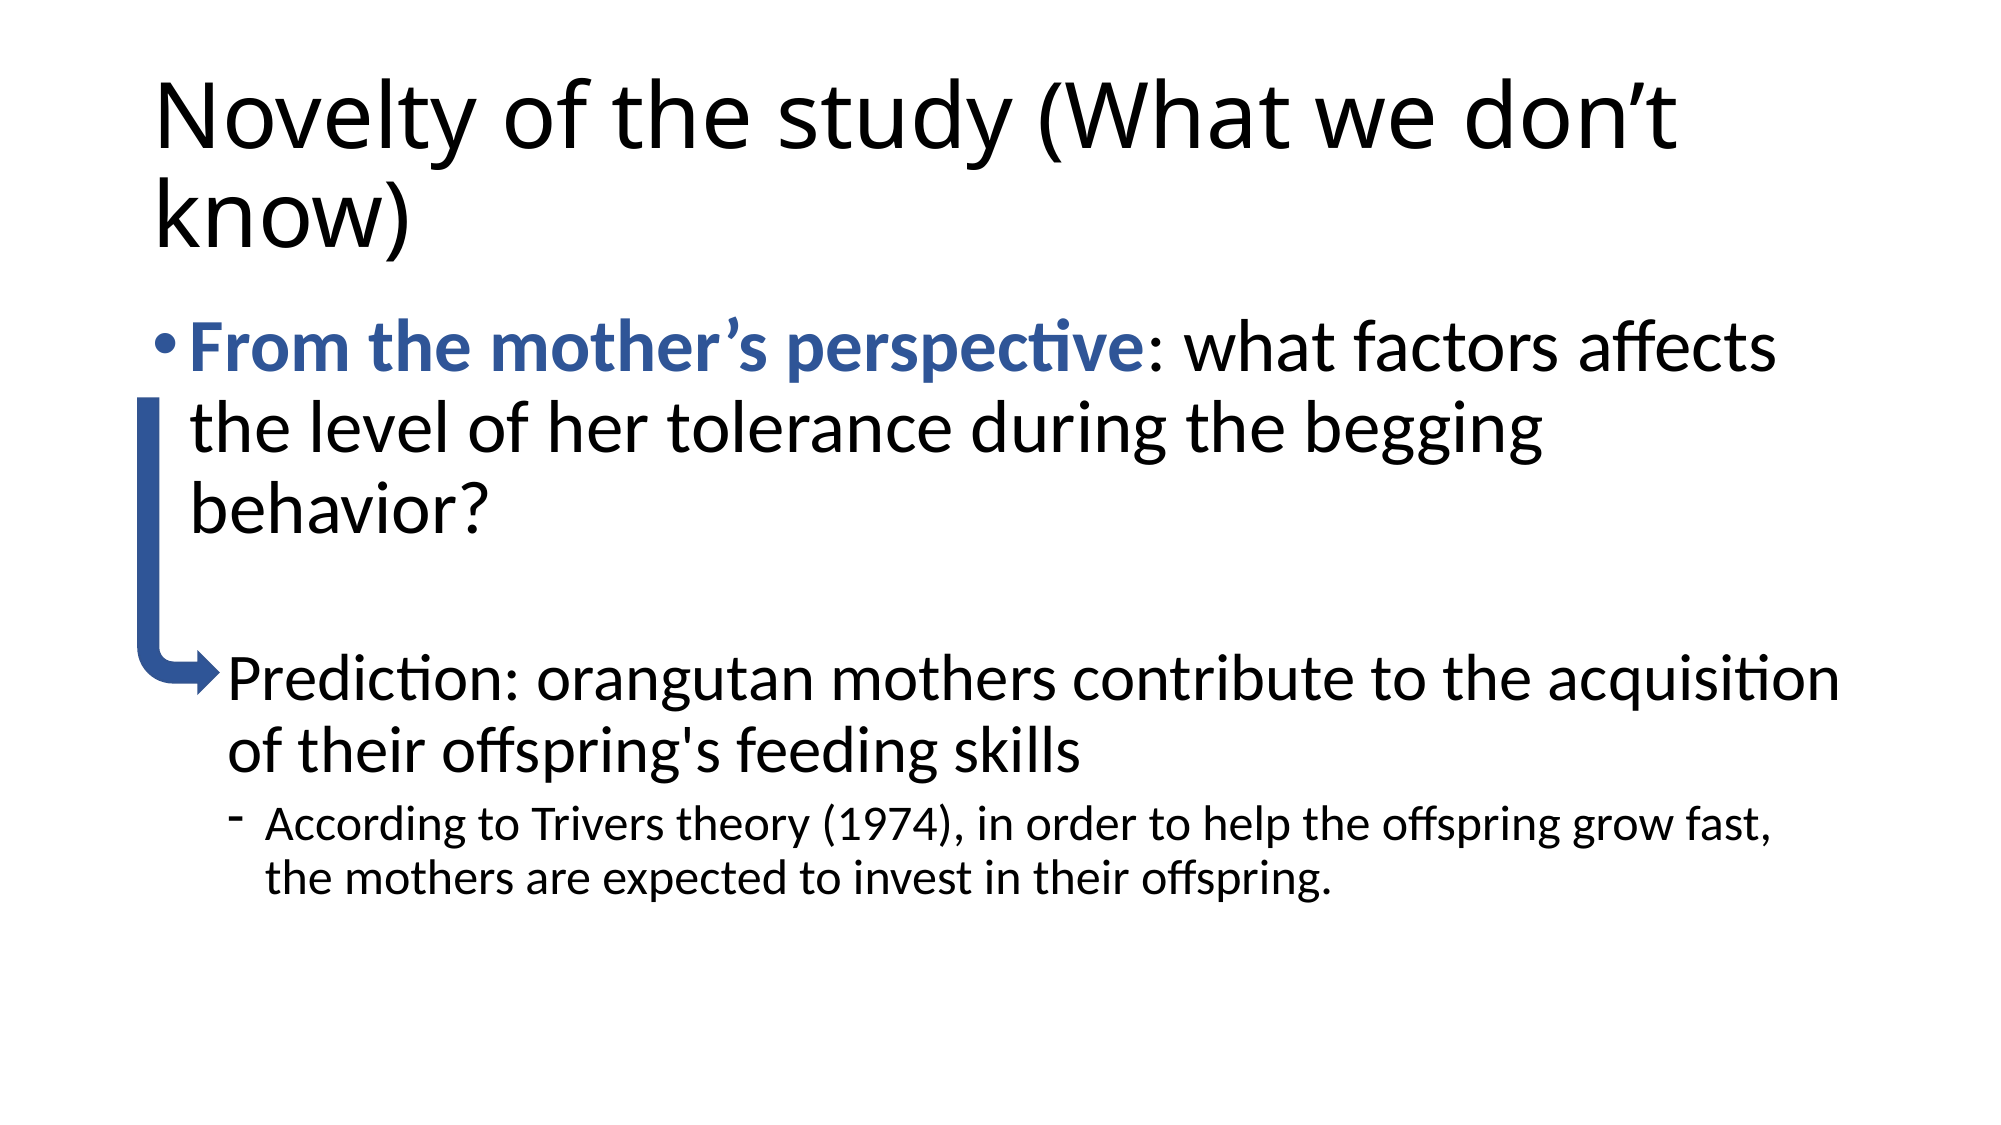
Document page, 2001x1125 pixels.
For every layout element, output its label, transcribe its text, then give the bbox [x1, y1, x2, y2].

title Novelty of the study (What we don’t know) [137, 59, 1863, 278]
text_box [137, 397, 220, 696]
list From the mother’s perspective: what factors affects the level of her tolerance during the begging behavior? Prediction: orangutan mothers contribute to the acquisition of their offspring's feeding skills According to Trivers theory (1974), in order to help the offspring grow fast, the mothers are expected to invest in their offspring. [137, 299, 1863, 1014]
